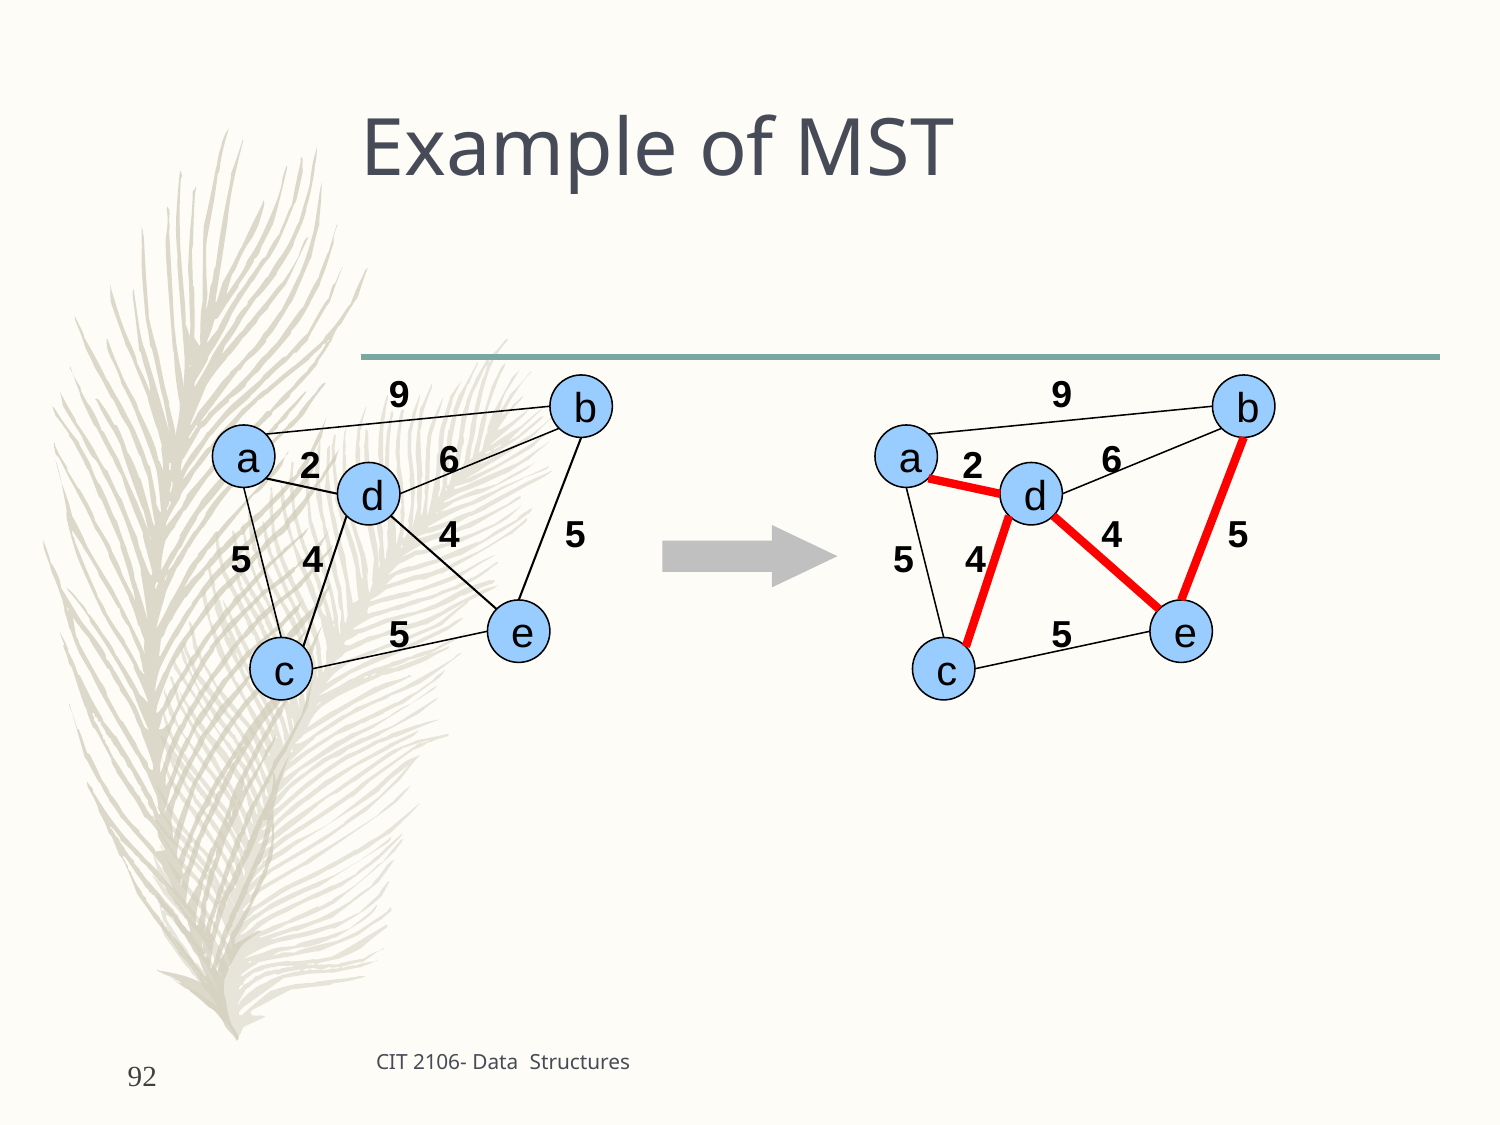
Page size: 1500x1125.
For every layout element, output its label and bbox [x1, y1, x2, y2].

text_box [662, 524, 838, 588]
slide_number [112, 1025, 425, 1100]
text_box [874, 362, 1276, 701]
footer [360, 1032, 1059, 1093]
text_box [212, 362, 613, 701]
title [345, 93, 1440, 350]
